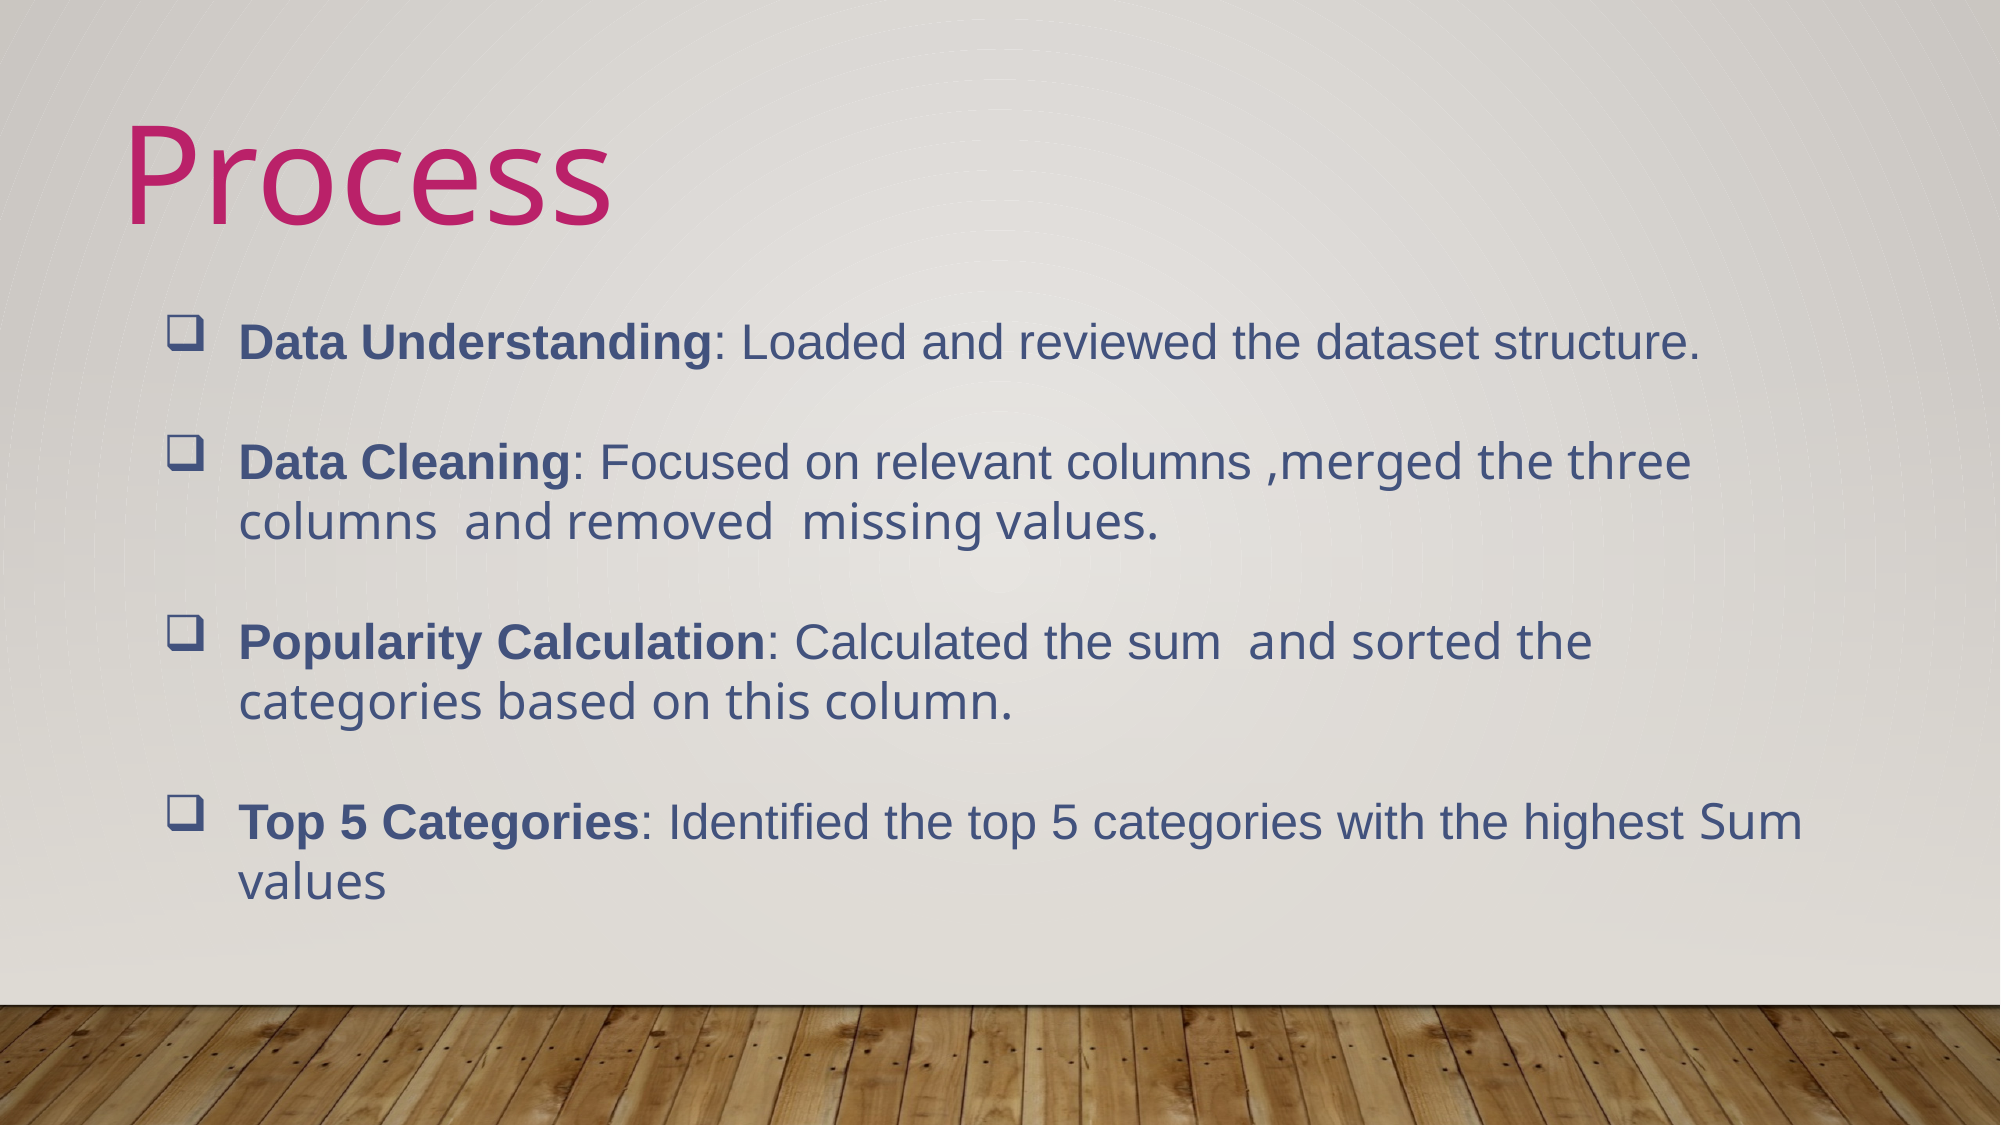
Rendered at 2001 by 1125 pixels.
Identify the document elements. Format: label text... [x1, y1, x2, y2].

text_box Data Understanding: Loaded and reviewed the dataset structure. Data Cleaning: Focused on relevant columns ,merged the three columns and removed missing values. Popularity Calculation: Calculated the sum and sorted the categories based on this column. Top 5 Categories: Identified the top 5 categories with the highest Sum values [148, 302, 1852, 918]
picture [0, 1005, 2000, 1125]
text_box Process [105, 80, 879, 260]
